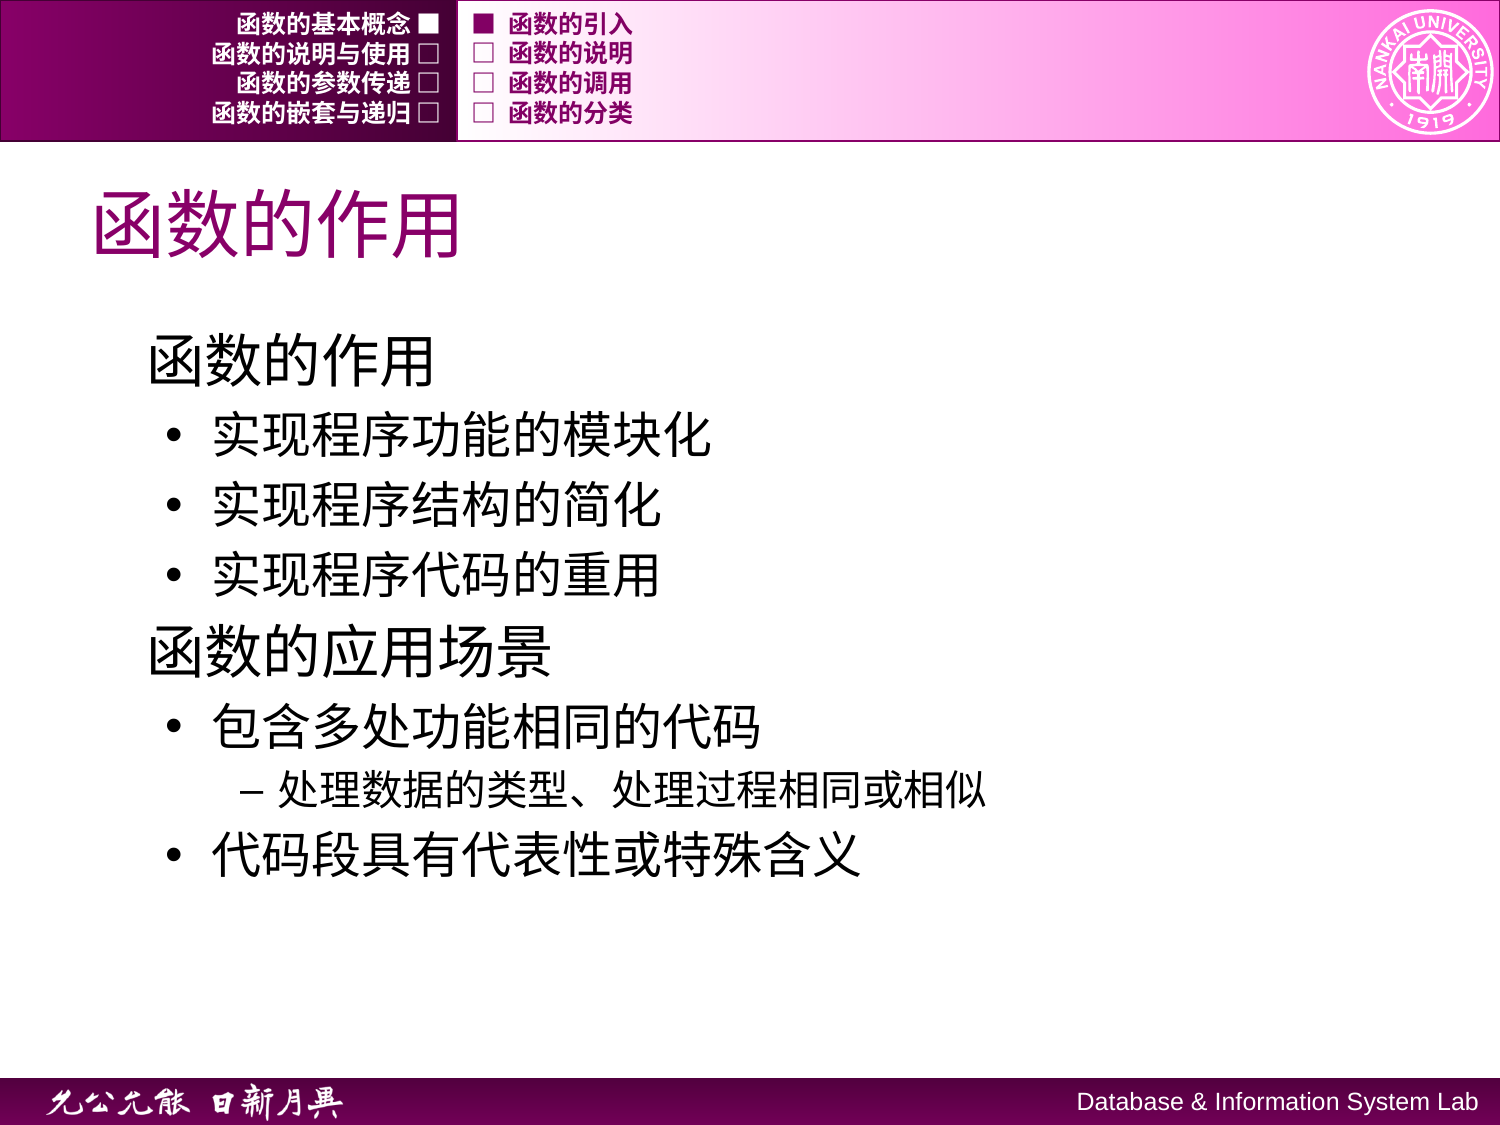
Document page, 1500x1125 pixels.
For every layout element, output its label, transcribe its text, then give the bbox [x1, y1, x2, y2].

text_box 函数的说明与使用 □ [0, 36, 455, 66]
text_box □ 函数的说明 [455, 36, 1361, 66]
list 函数的作用 实现程序功能的模块化 实现程序结构的简化 实现程序代码的重用 函数的应用场景 包含多处功能相同的代码 处理数据的类型、处理过程相同或相似 代码段具有代表性或特殊含义 [74, 316, 1426, 1055]
text_box □ 函数的分类 [455, 95, 1361, 129]
title 函数的作用 [74, 163, 1426, 282]
text_box □ 函数的调用 [455, 66, 1361, 95]
text_box ■ 函数的引入 [455, 7, 1361, 36]
picture [35, 1081, 356, 1122]
text_box 函数的参数传递 □ [0, 66, 455, 95]
text_box 函数的基本概念 ■ [0, 7, 455, 36]
text_box 函数的嵌套与递归 □ [0, 95, 455, 129]
